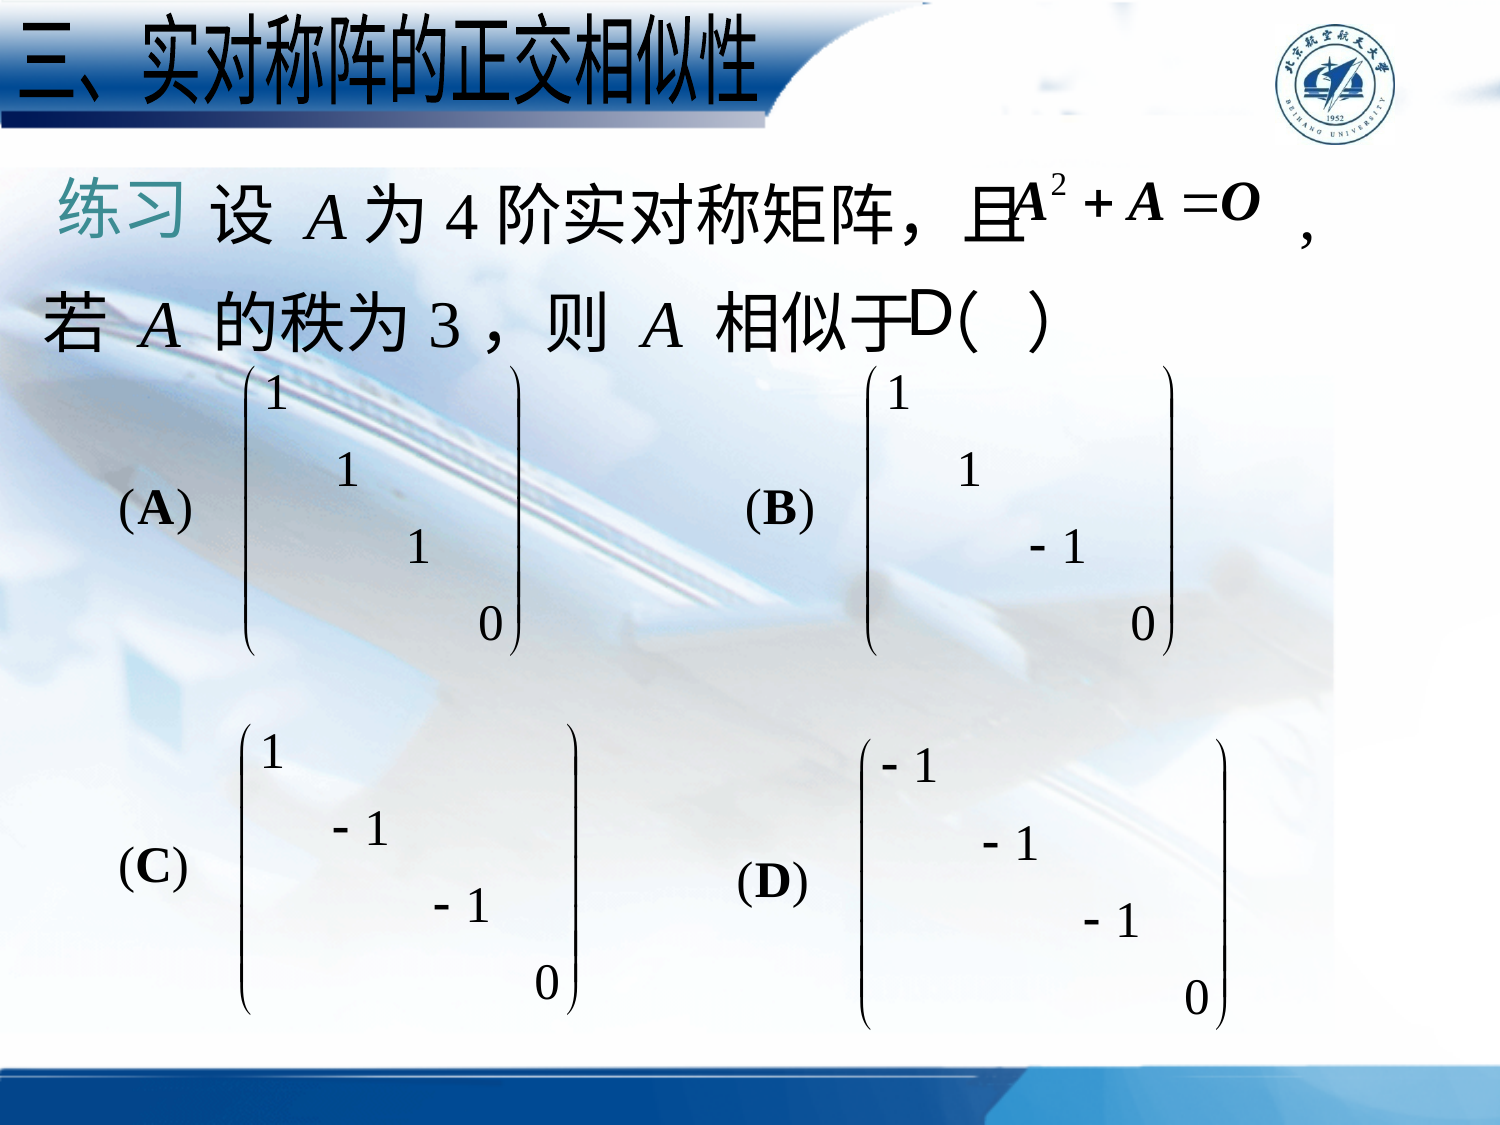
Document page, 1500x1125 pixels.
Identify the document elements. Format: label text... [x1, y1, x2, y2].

text_box D [891, 261, 987, 355]
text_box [729, 730, 1244, 1040]
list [997, 158, 1273, 236]
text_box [110, 356, 536, 666]
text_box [737, 356, 1188, 666]
text_box 设 A为4阶实对称矩阵，且 , 若 A 的秩为3，则 A 相似于（ ） [27, 137, 1332, 368]
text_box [110, 715, 591, 1025]
picture [0, 0, 1500, 1125]
